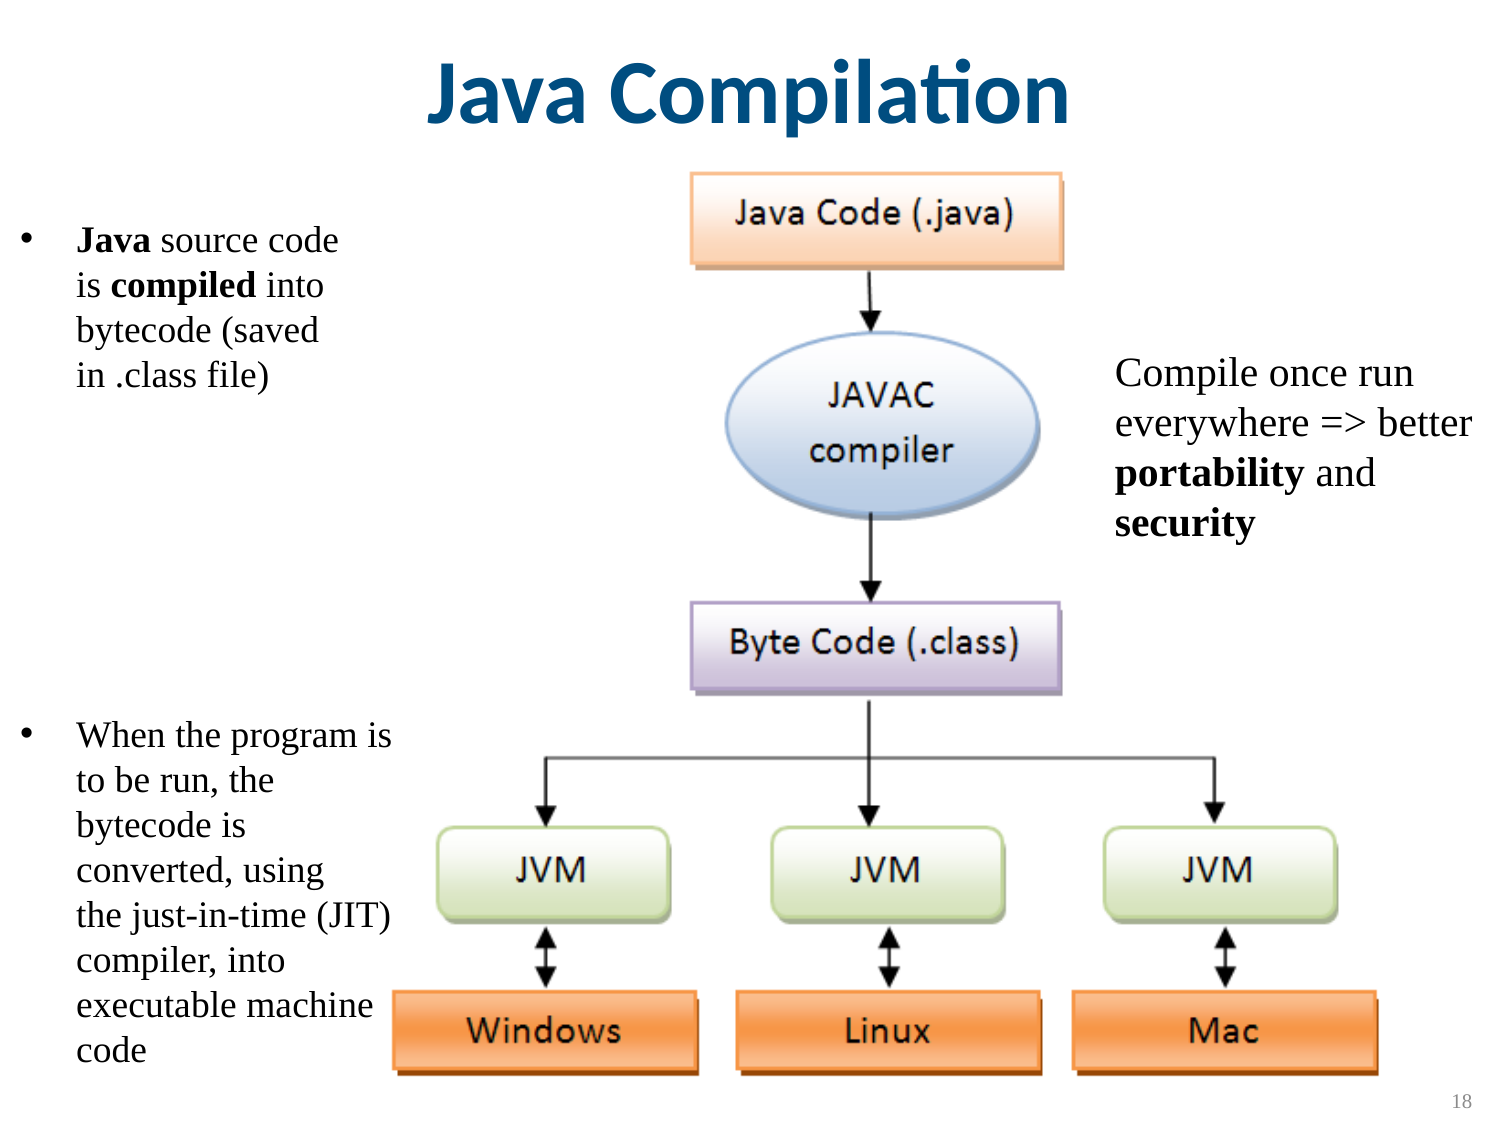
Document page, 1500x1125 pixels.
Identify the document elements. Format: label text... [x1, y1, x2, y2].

picture [387, 163, 1390, 1089]
text_box Compile once run everywhere => better portability and security [1393, 337, 1500, 553]
text_box Java source code is compiled into bytecode (saved in .class file) When the program is to be run, the bytecode is converted, using the just-in-time (JIT) compiler, into executable machine code [5, 162, 386, 1078]
slide_number 18 [1325, 1074, 1488, 1125]
title Java Compilation [75, 12, 1425, 162]
